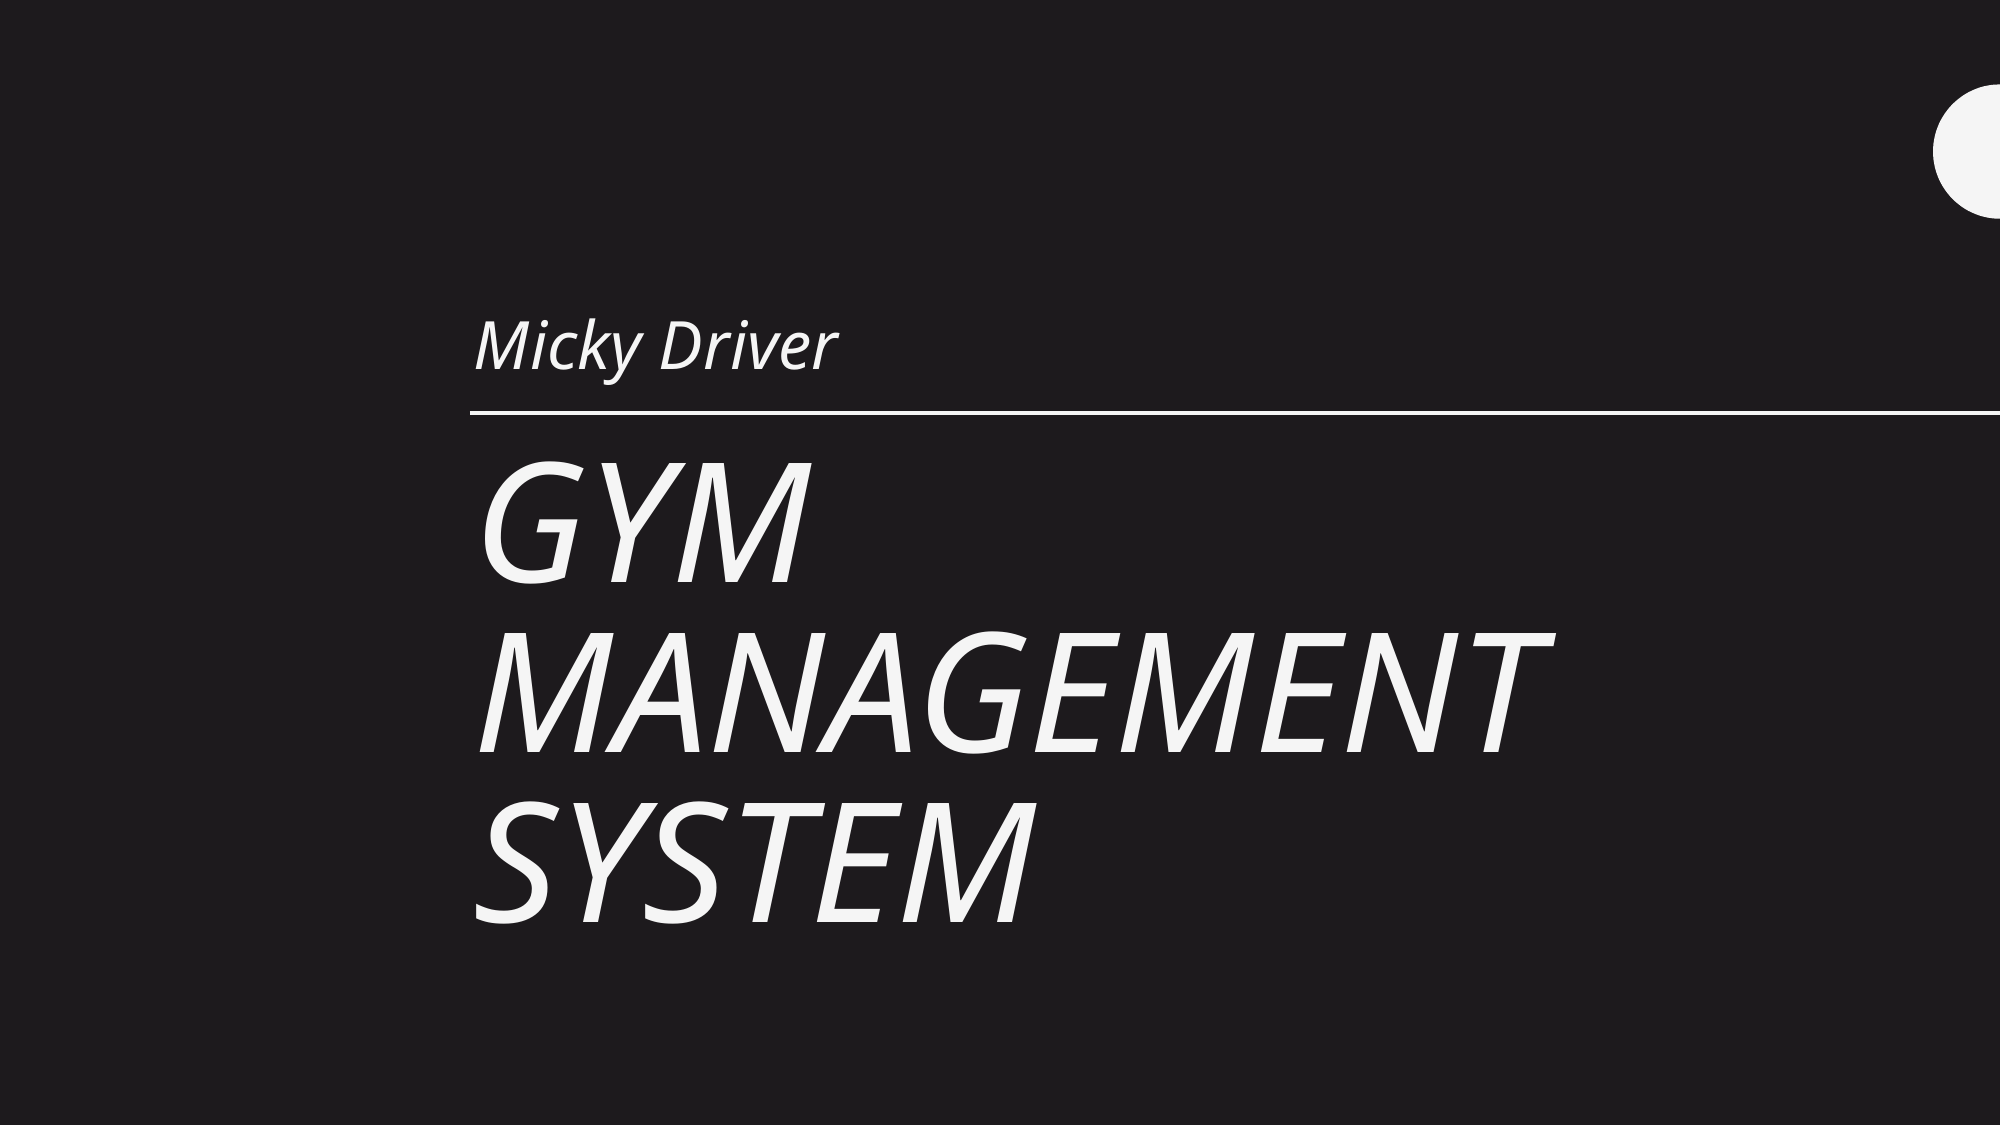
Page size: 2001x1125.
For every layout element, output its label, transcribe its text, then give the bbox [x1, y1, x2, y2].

text_box [0, 0, 2000, 1125]
text_box [1933, 84, 2000, 219]
title Gym management system [458, 439, 1908, 1063]
subtitle Micky Driver [458, 203, 1908, 391]
